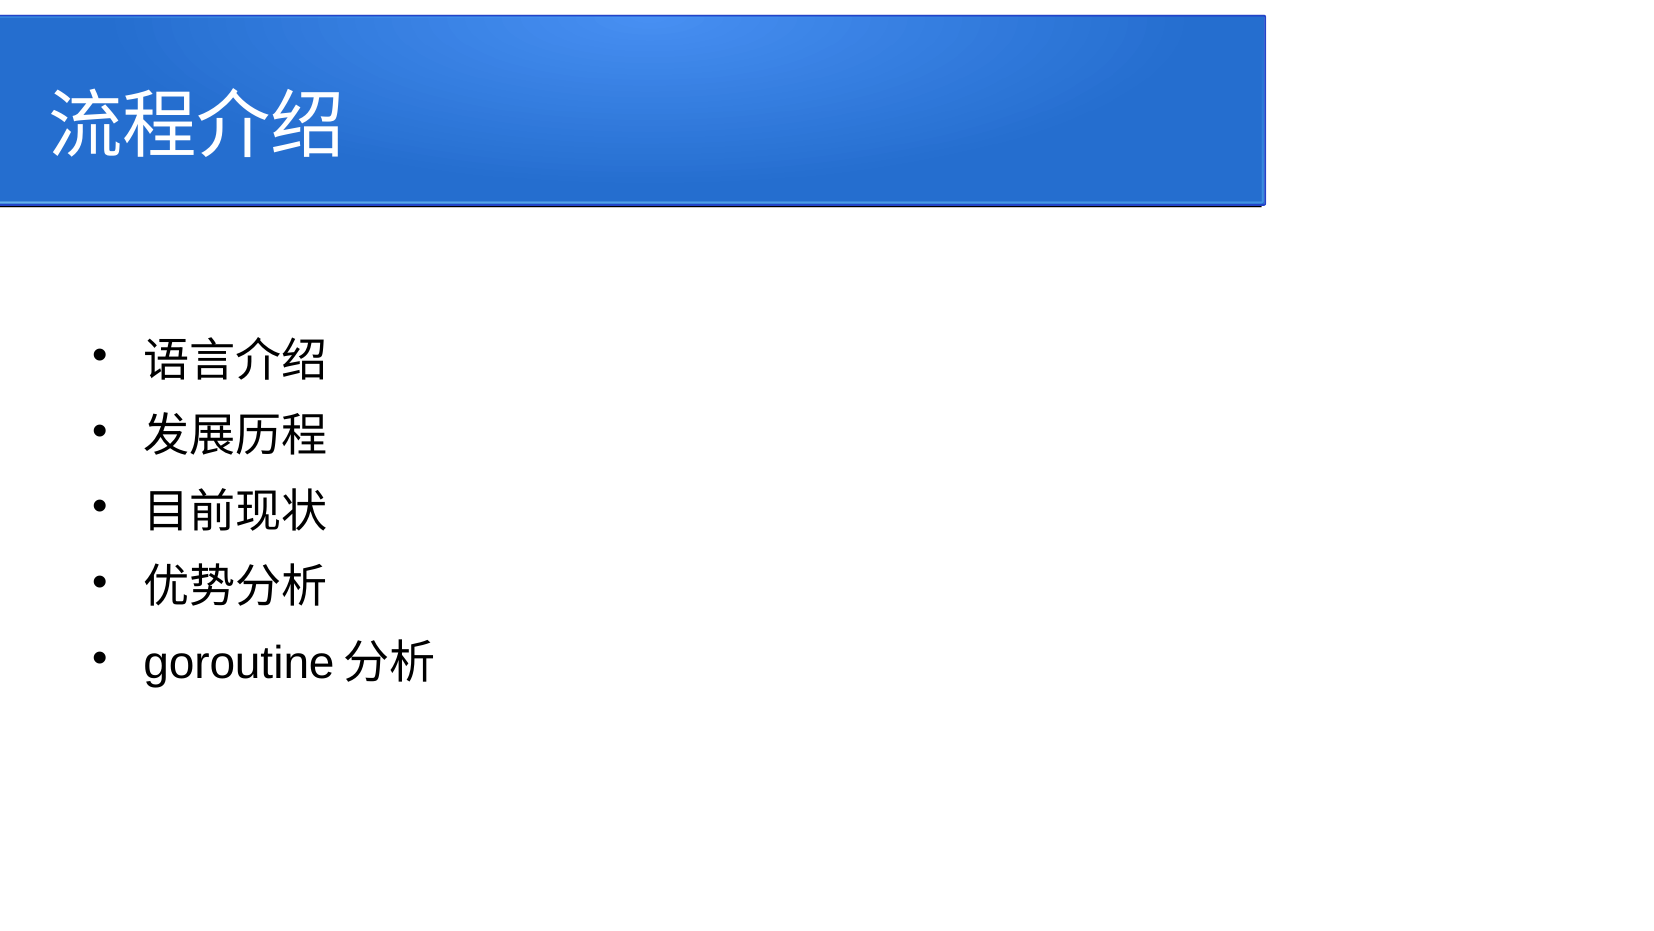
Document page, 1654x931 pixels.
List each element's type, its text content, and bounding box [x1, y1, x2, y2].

picture [0, 13, 1269, 211]
text_box 语言介绍 发展历程 目前现状 优势分析 goroutine分析 [74, 329, 795, 690]
text_box 流程介绍 [48, 77, 1200, 167]
